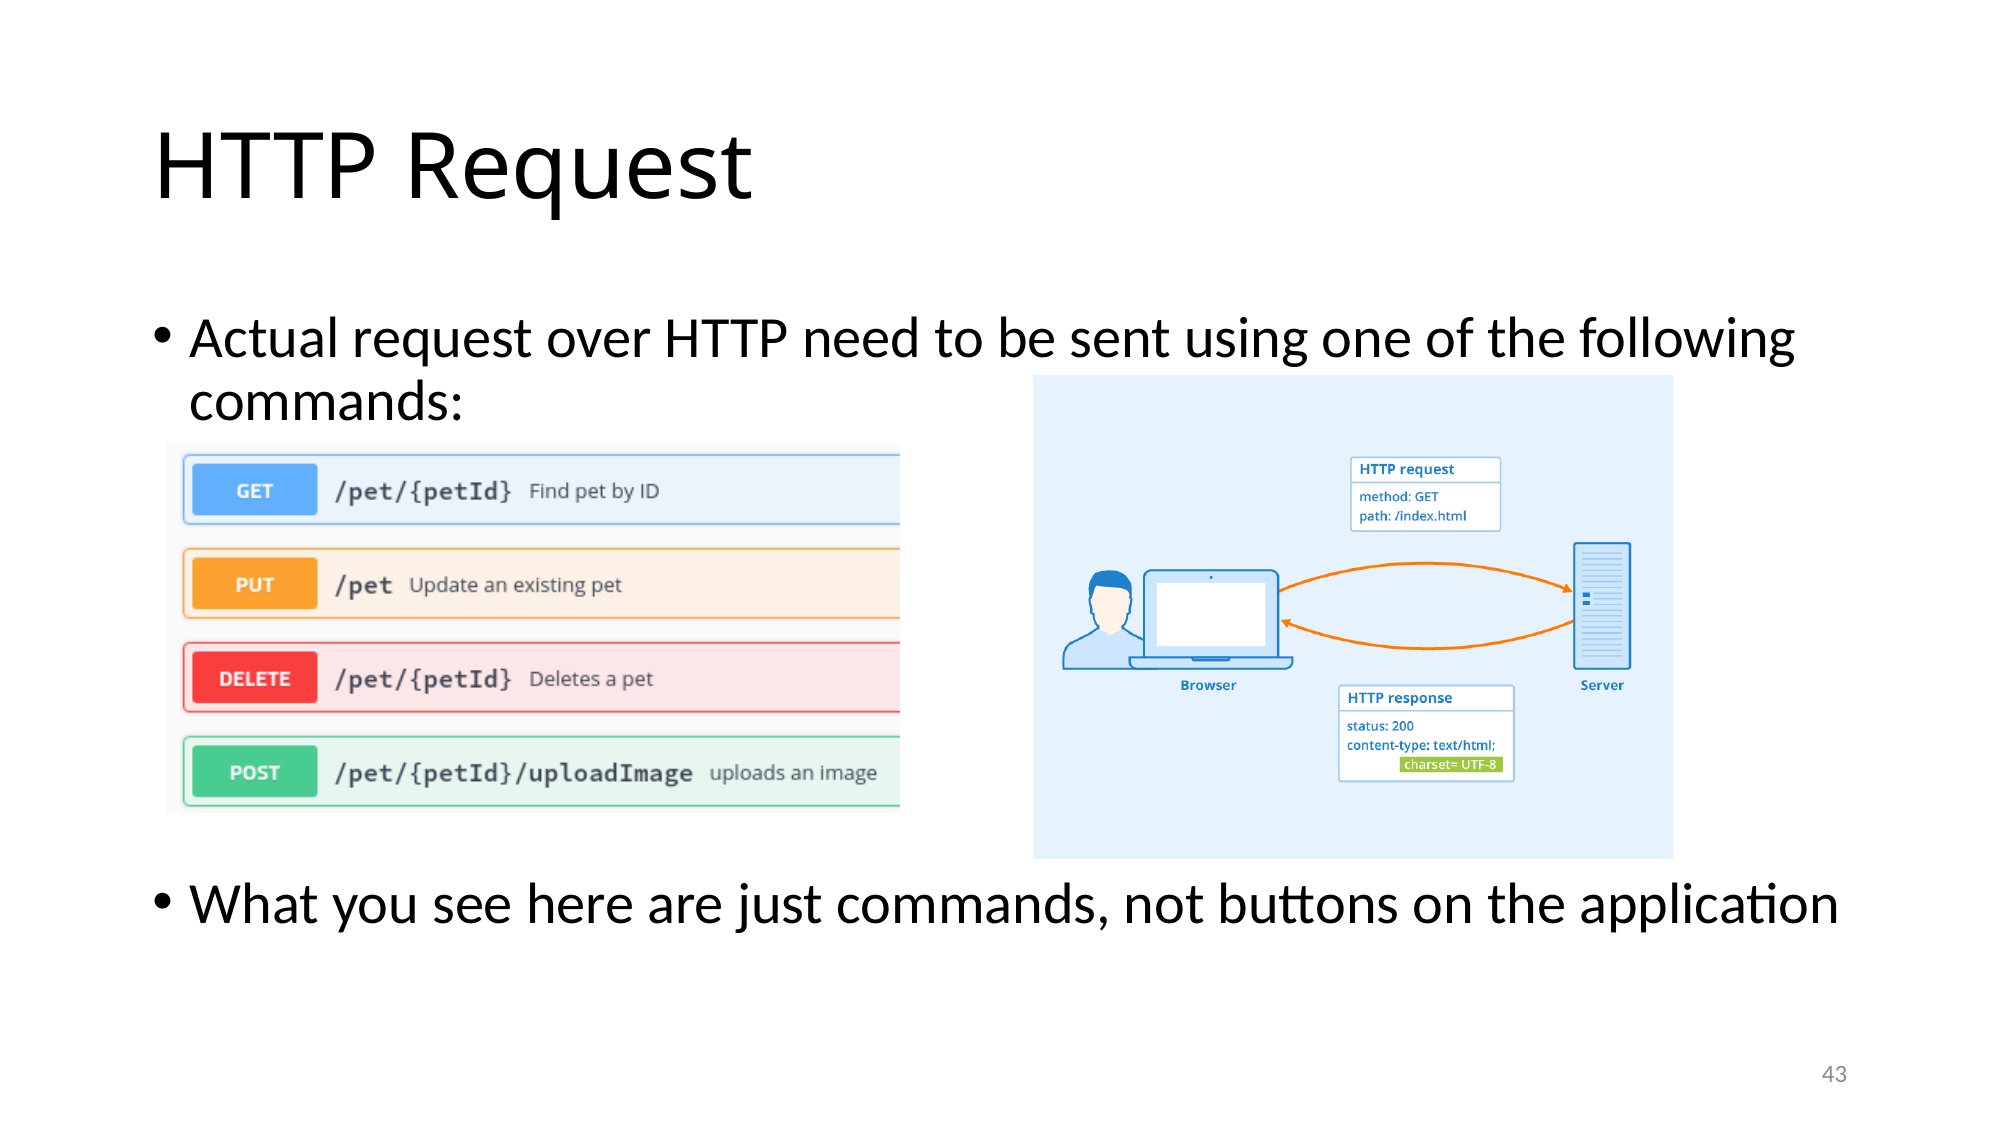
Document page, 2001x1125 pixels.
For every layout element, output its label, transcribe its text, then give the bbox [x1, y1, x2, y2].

picture [166, 442, 900, 813]
title HTTP Request [137, 59, 1863, 278]
list Actual request over HTTP need to be sent using one of the following commands: What you see here are just commands, not buttons on the application [137, 299, 1863, 1014]
picture [1033, 375, 1673, 859]
slide_number 43 [1412, 1042, 1863, 1103]
